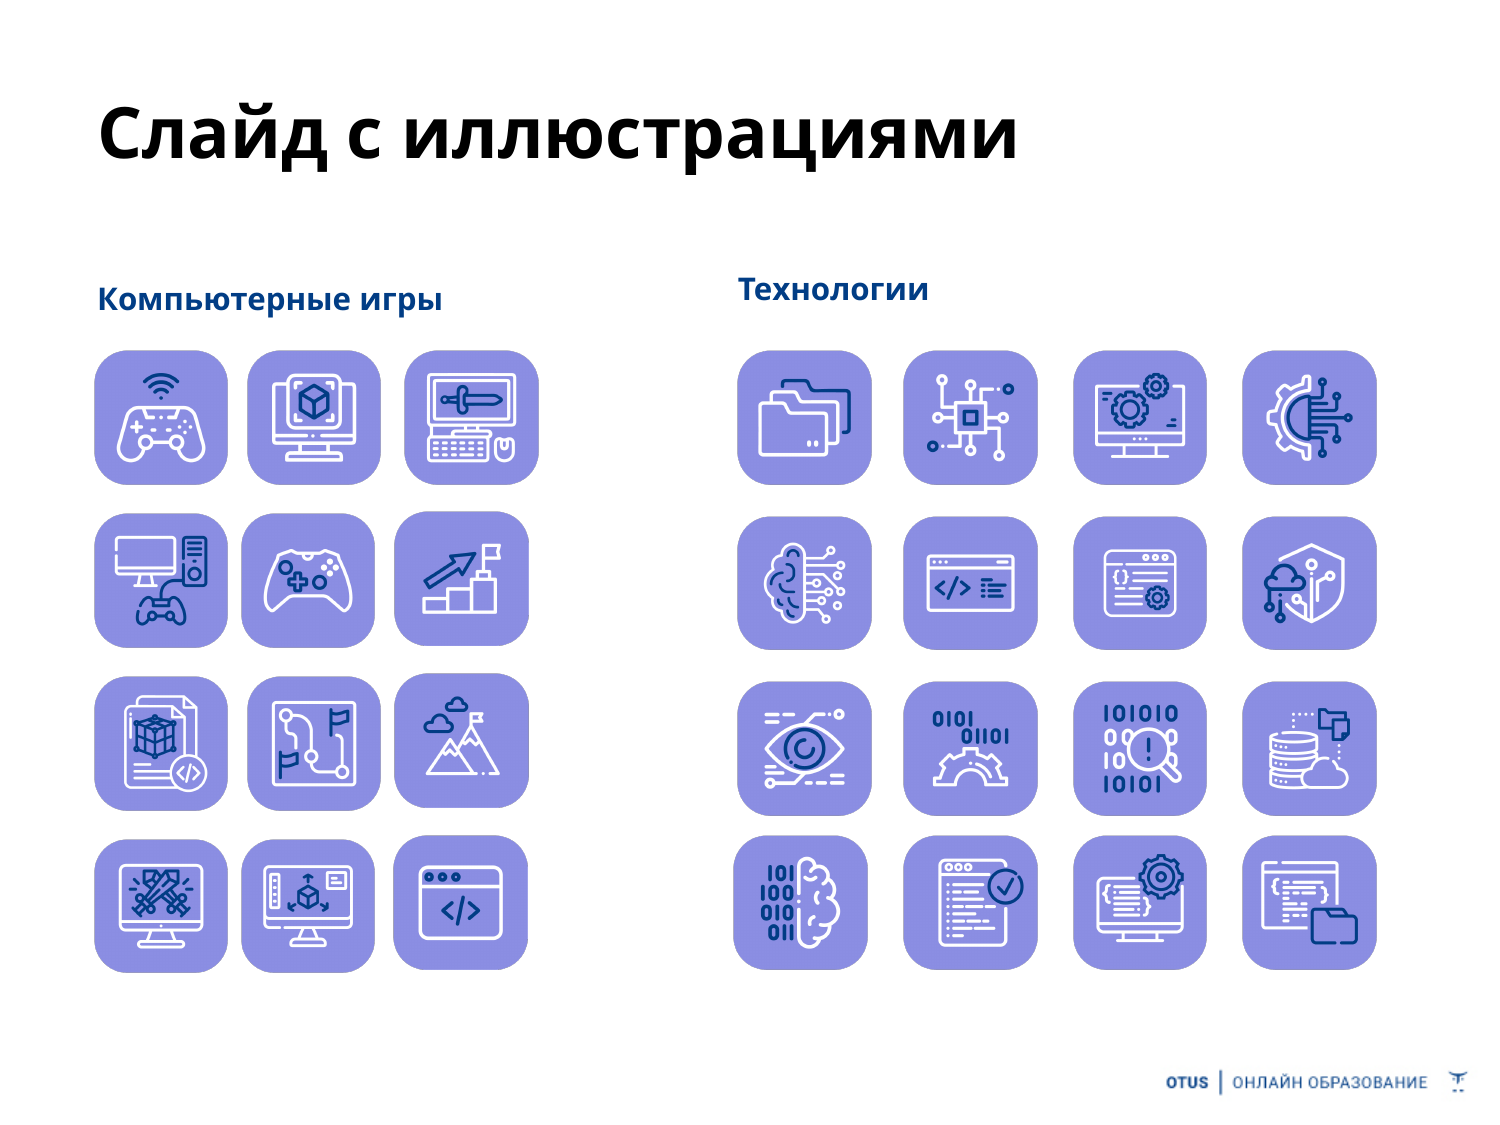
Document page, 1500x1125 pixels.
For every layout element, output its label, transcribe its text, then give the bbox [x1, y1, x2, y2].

subtitle Технологии [722, 246, 983, 337]
picture [0, 0, 1500, 1125]
subtitle Компьютерные игры [82, 256, 507, 347]
title Слайд с иллюстрациями [82, 72, 1480, 257]
